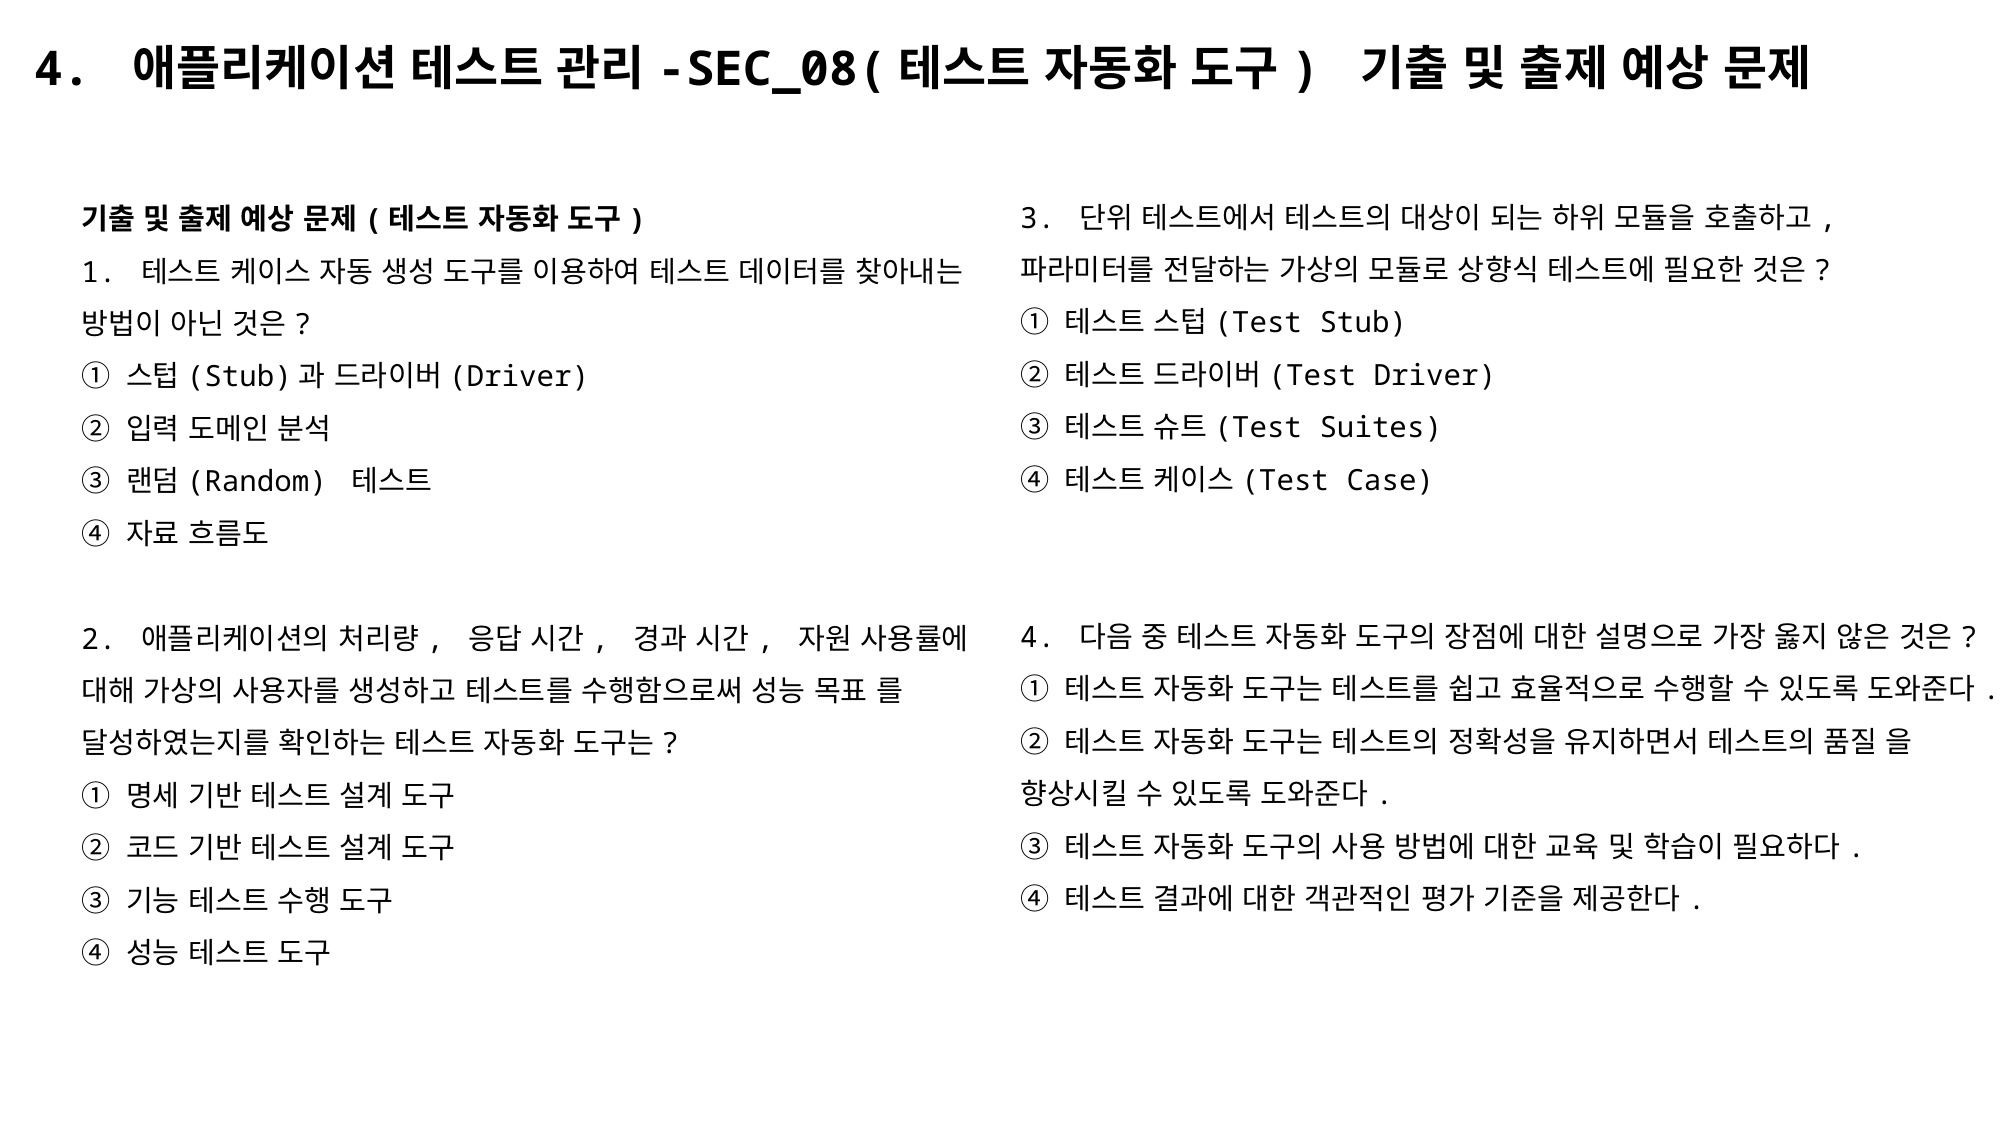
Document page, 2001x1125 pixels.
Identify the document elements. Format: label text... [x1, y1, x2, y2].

text_box 3. 단위 테스트에서 테스트의 대상이 되는 하위 모듈을 호출하고, 파라미터를 전달하는 가상의 모듈로 상향식 테스트에 필요한 것은? ① 테스트 스텁(Test Stub) ② 테스트 드라이버(Test Driver) ③ 테스트 슈트(Test Suites) ④ 테스트 케이스(Test Case) 4. 다음 중 테스트 자동화 도구의 장점에 대한 설명으로 가장 옳지 않은 것은? ① 테스트 자동화 도구는 테스트를 쉽고 효율적으로 수행할 수 있도록 도와준다. ② 테스트 자동화 도구는 테스트의 정확성을 유지하면서 테스트의 품질 을 향상시킬 수 있도록 도와준다. ③ 테스트 자동화 도구의 사용 방법에 대한 교육 및 학습이 필요하다. ④ 테스트 결과에 대한 객관적인 평가 기준을 제공한다. [1005, 174, 2000, 923]
text_box 기출 및 출제 예상 문제(테스트 자동화 도구) 1. 테스트 케이스 자동 생성 도구를 이용하여 테스트 데이터를 찾아내는 방법이 아닌 것은? ① 스텁(Stub)과 드라이버(Driver) ② 입력 도메인 분석 ③ 랜덤(Random) 테스트 ④ 자료 흐름도 2. 애플리케이션의 처리량, 응답 시간, 경과 시간, 자원 사용률에 대해 가상의 사용자를 생성하고 테스트를 수행함으로써 성능 목표 를 달성하였는지를 확인하는 테스트 자동화 도구는? ① 명세 기반 테스트 설계 도구 ② 코드 기반 테스트 설계 도구 ③ 기능 테스트 수행 도구 ④ 성능 테스트 도구 [66, 175, 1000, 977]
title 4. 애플리케이션 테스트 관리-SEC_08(테스트 자동화 도구) 기출 및 출제 예상 문제 [19, 14, 1993, 126]
